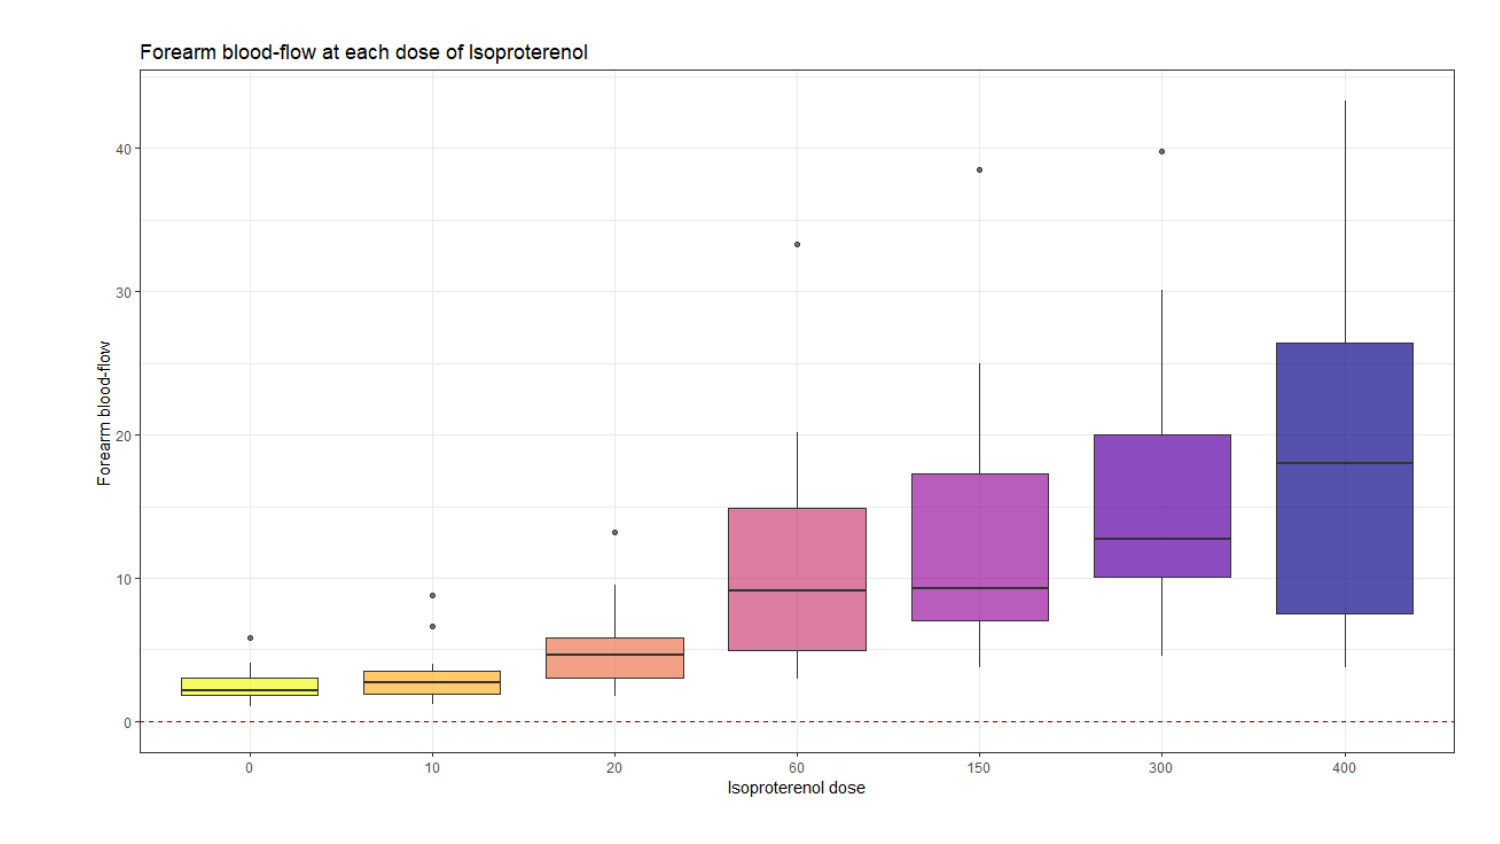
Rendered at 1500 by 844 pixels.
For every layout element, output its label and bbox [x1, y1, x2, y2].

picture [87, 34, 1463, 805]
